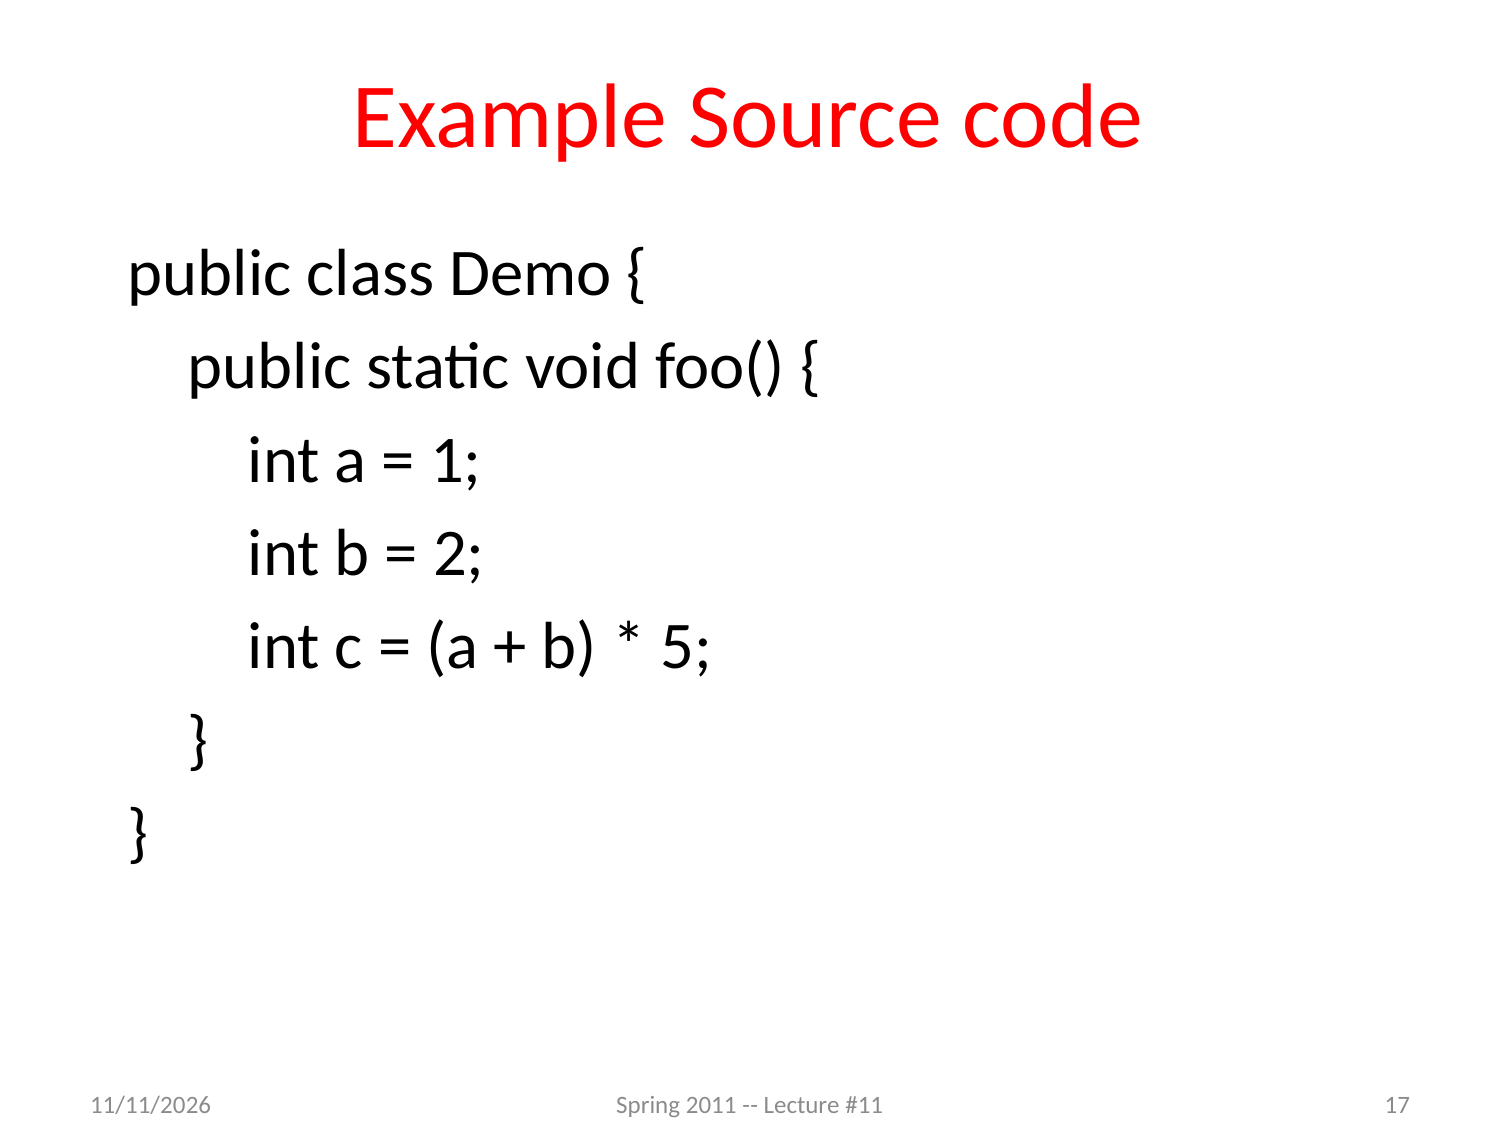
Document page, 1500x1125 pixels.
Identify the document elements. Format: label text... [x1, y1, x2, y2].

footer Spring 2011 -- Lecture #11 [512, 1073, 988, 1125]
slide_number 17 [1074, 1073, 1425, 1125]
list public class Demo { public static void foo() { int a = 1; int b = 2; int c = (a + b) * 5; } } [37, 221, 1460, 1067]
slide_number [75, 1073, 425, 1125]
title Example Source code [39, 17, 1458, 205]
